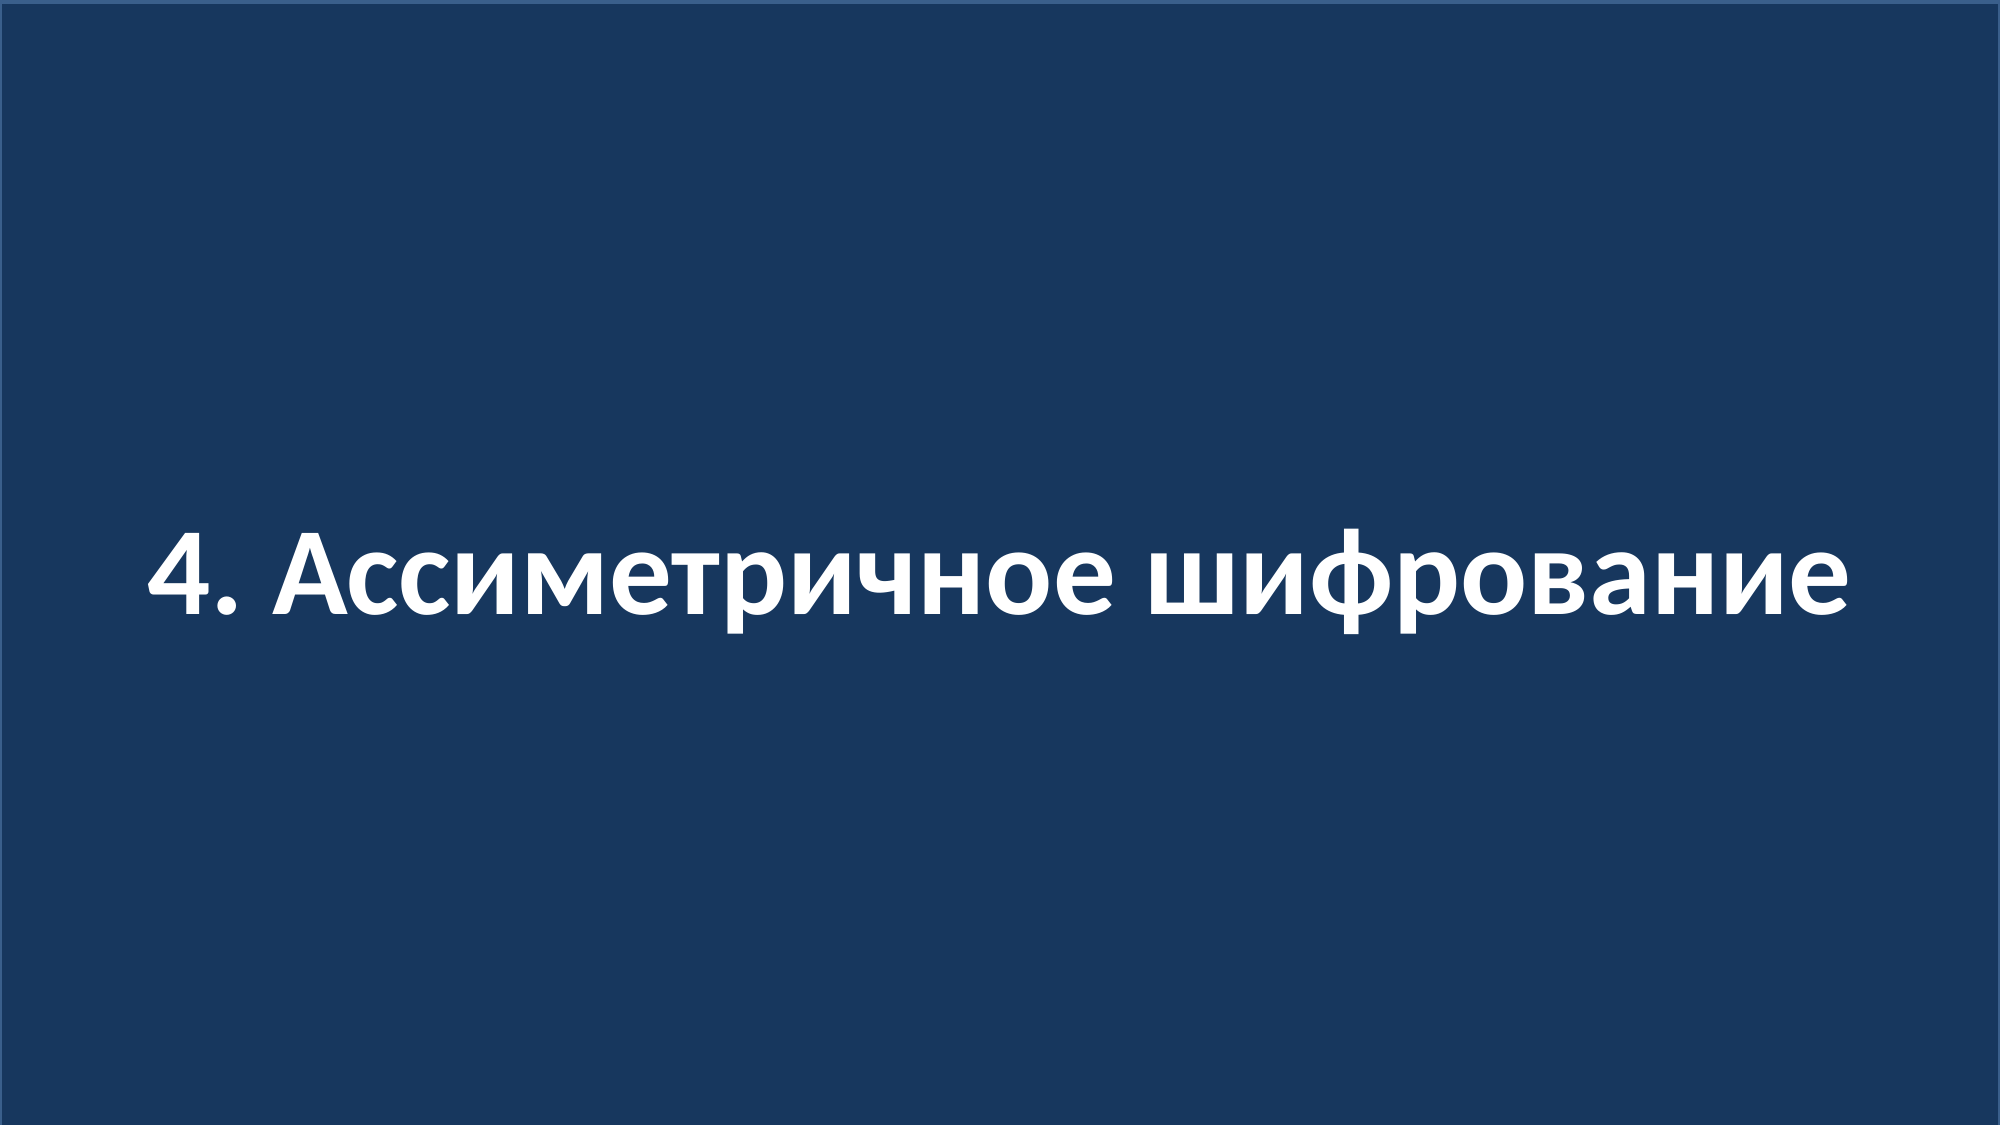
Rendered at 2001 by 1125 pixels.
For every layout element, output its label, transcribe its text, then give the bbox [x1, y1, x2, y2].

text_box 4. Ассиметричное шифрование [0, 0, 2000, 1125]
